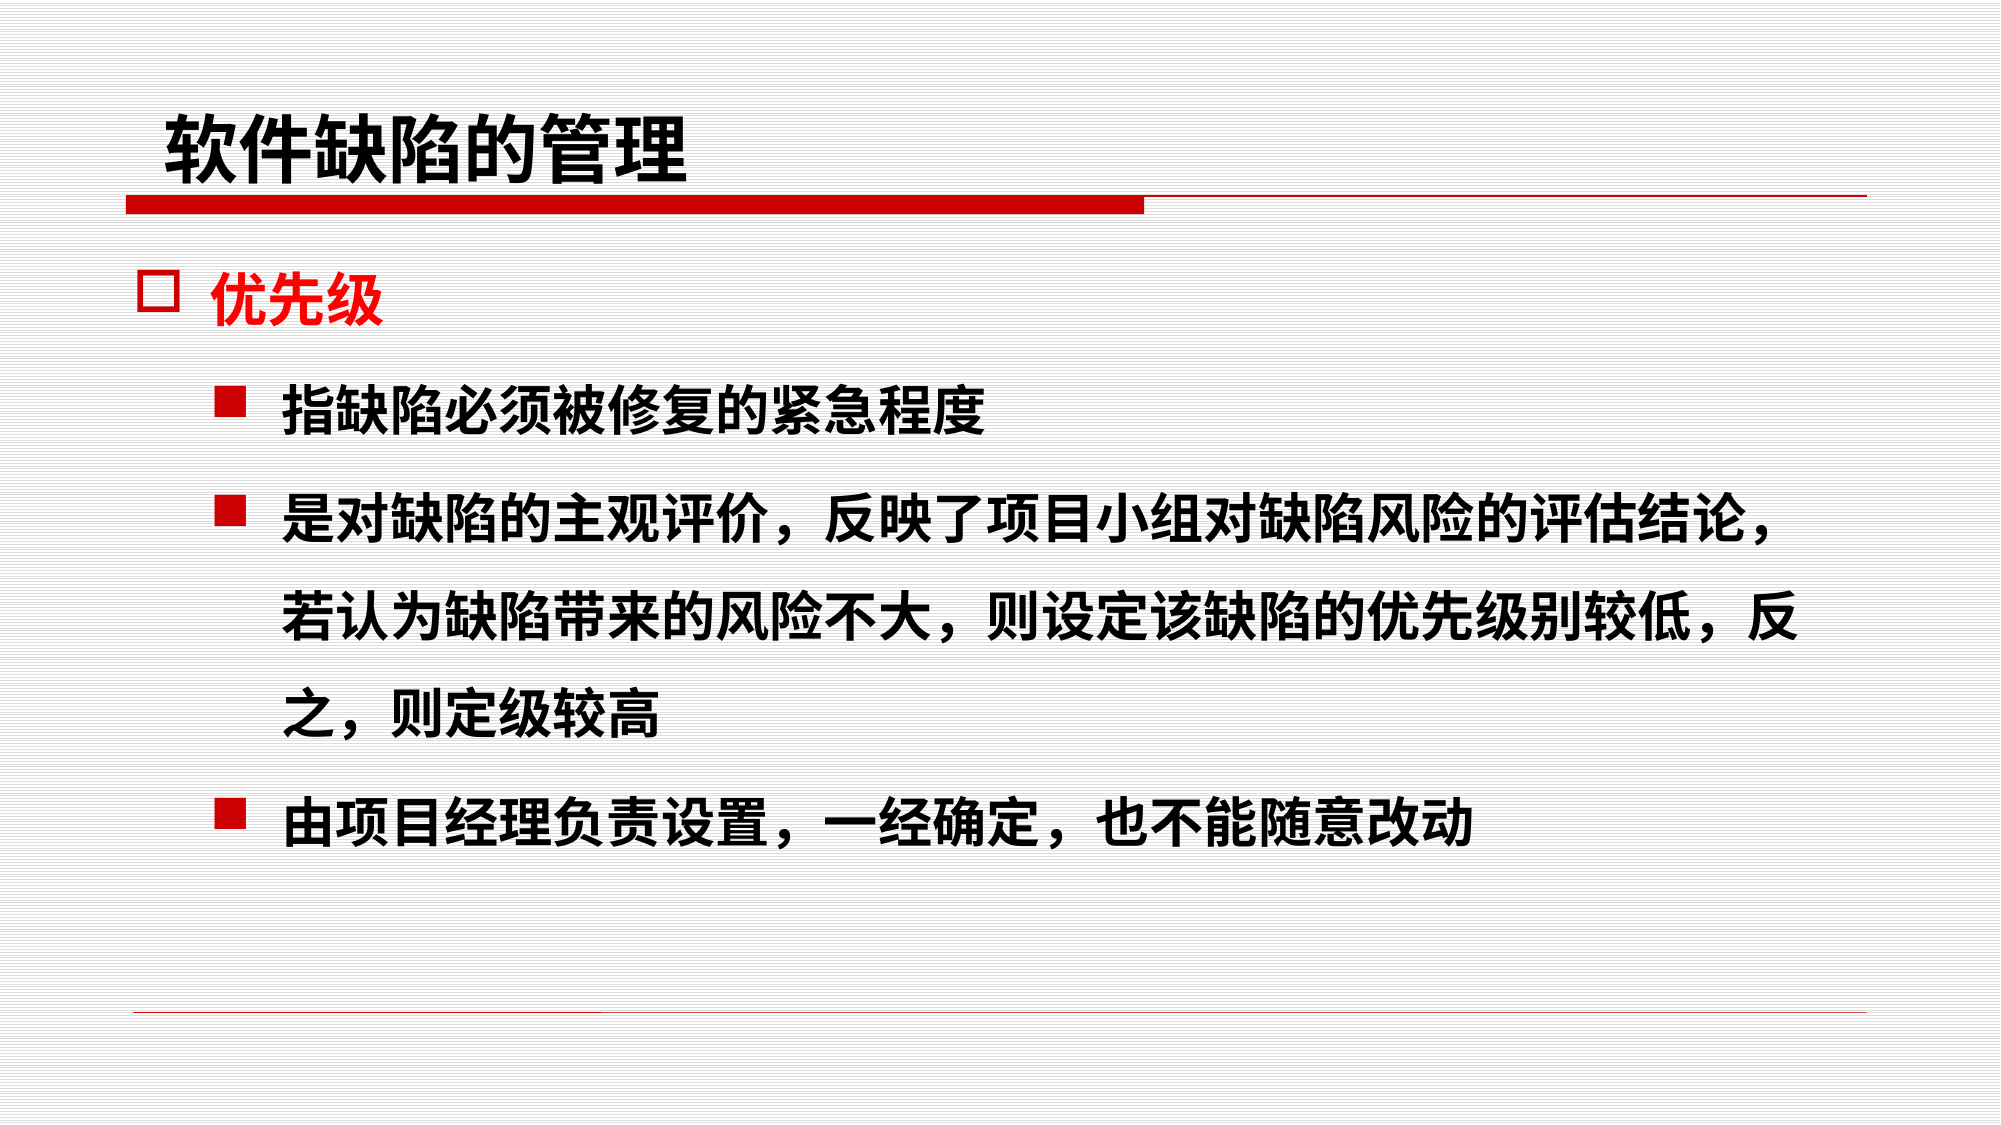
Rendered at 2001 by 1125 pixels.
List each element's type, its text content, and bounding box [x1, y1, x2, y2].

title 软件缺陷的管理 [114, 0, 1865, 200]
list 优先级 指缺陷必须被修复的紧急程度 是对缺陷的主观评价，反映了项目小组对缺陷风险的评估结论，若认为缺陷带来的风险不大，则设定该缺陷的优先级别较低，反之，则定级较高 由项目经理负责设置，一经确定，也不能随意改动 [117, 220, 1868, 921]
